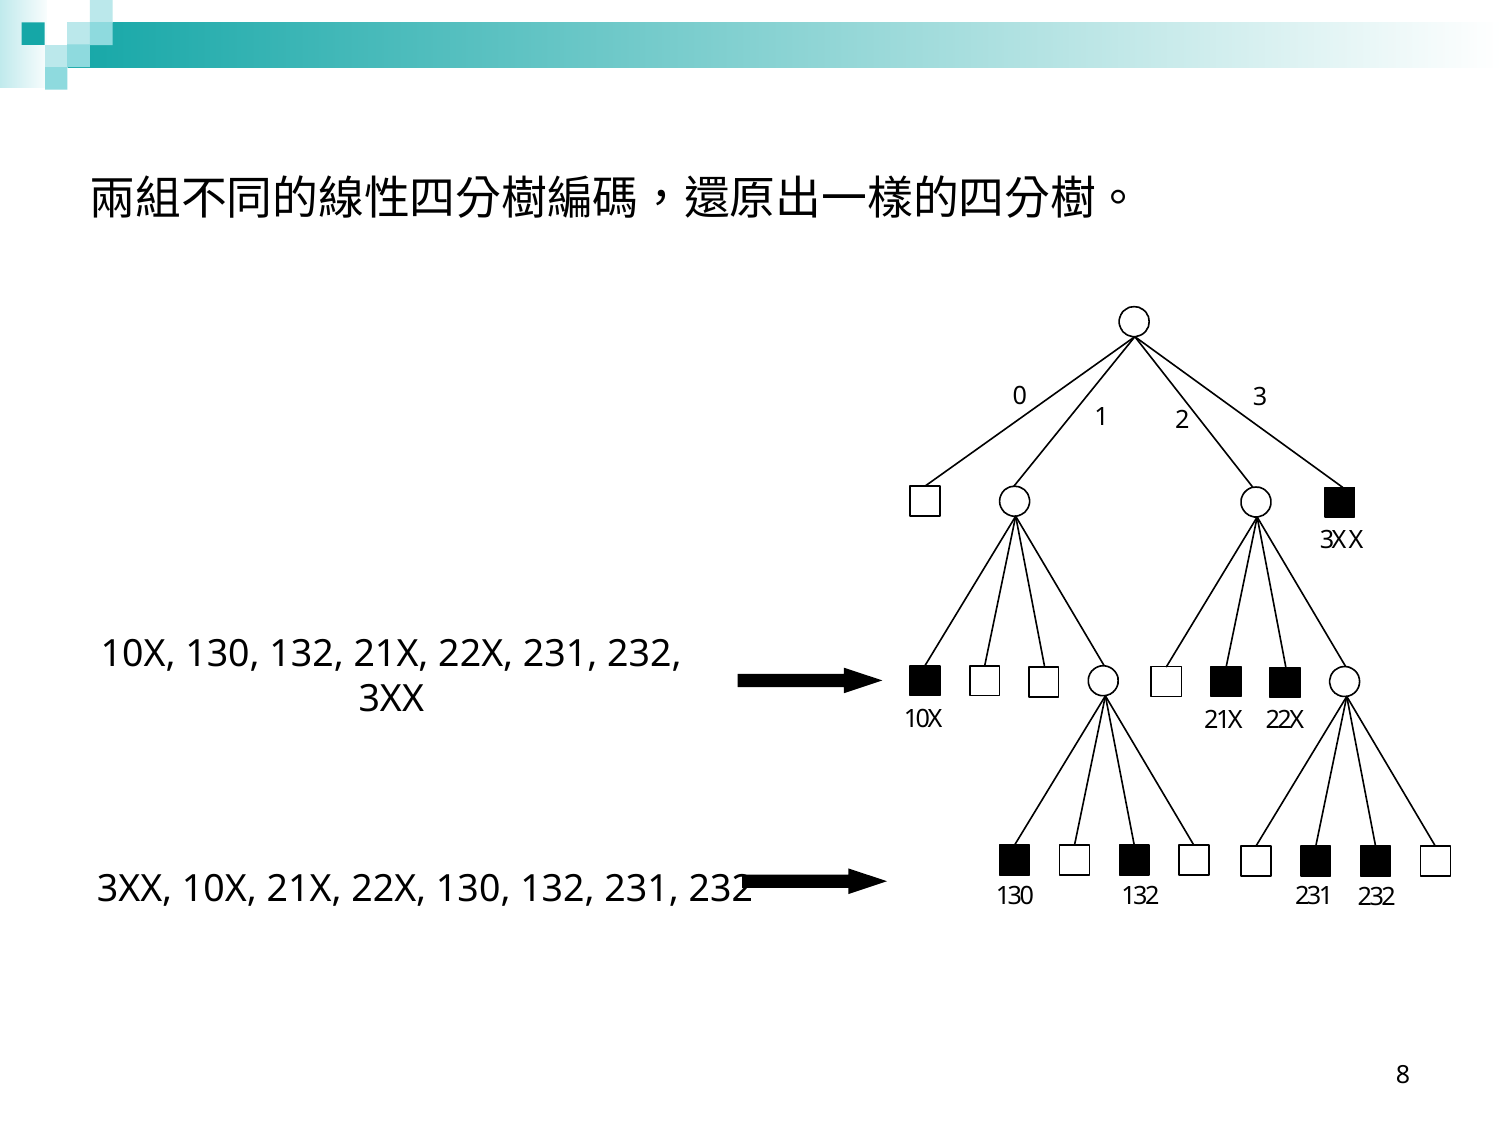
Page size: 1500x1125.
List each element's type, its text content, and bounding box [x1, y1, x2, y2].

slide_number 8 [1074, 1024, 1426, 1101]
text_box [64, 160, 1455, 918]
